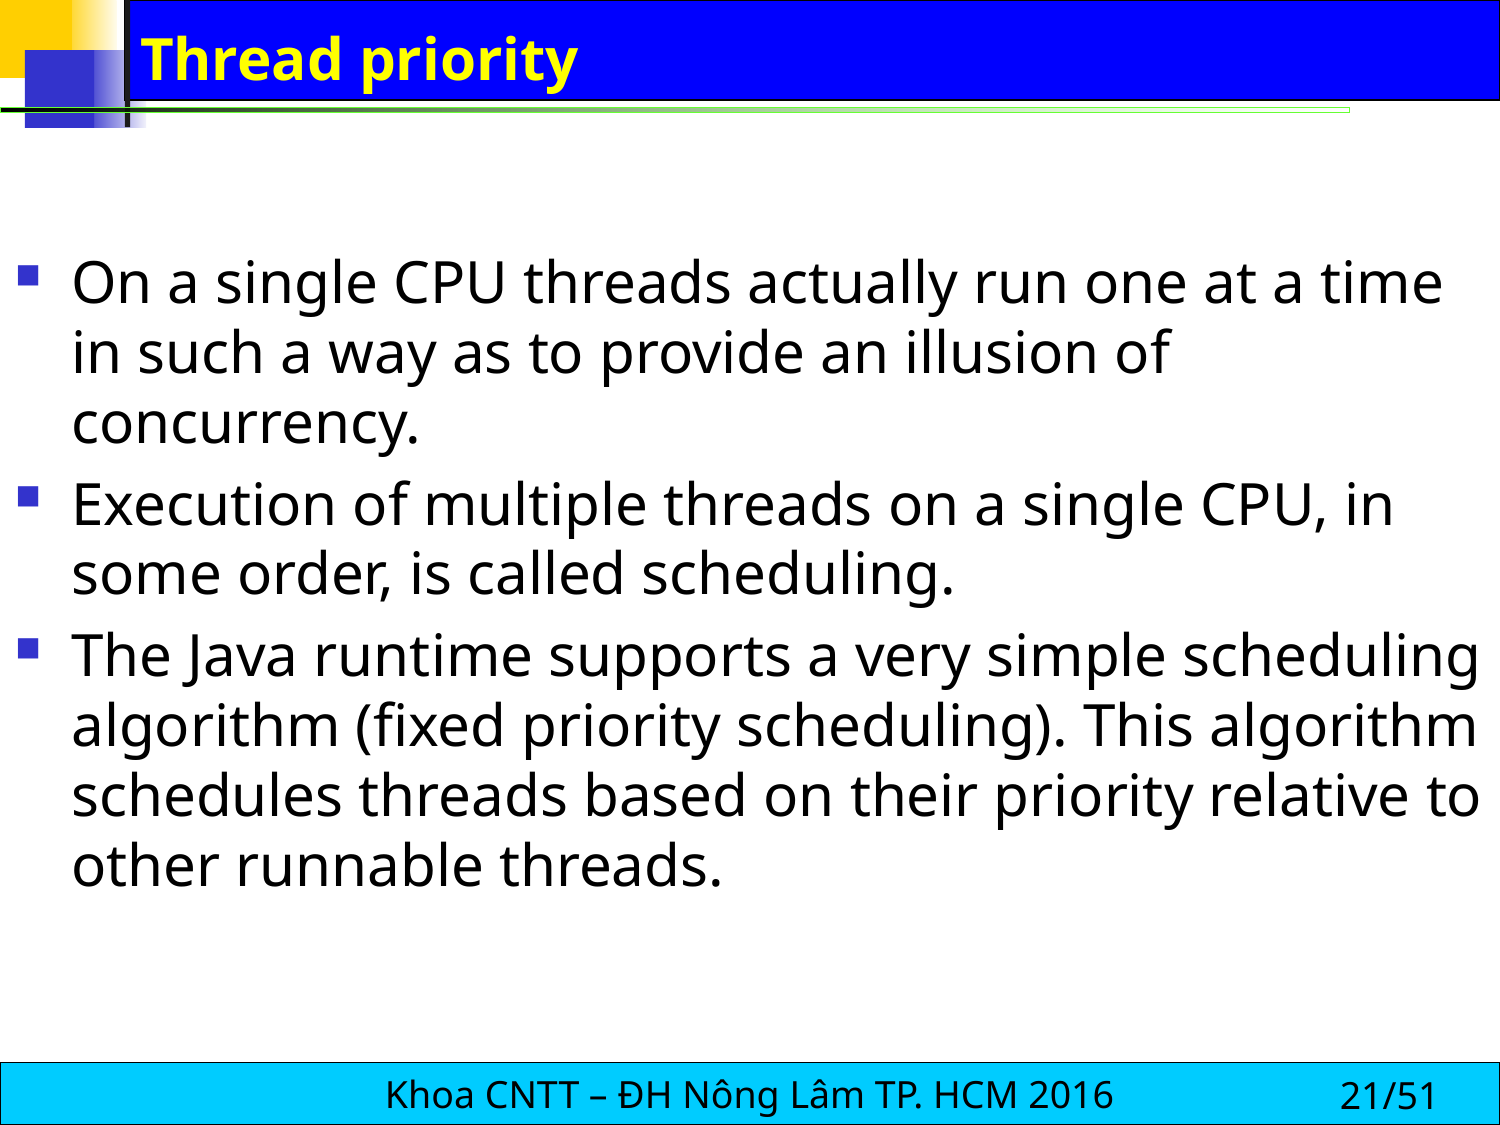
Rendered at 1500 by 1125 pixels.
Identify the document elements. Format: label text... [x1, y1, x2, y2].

list On a single CPU threads actually run one at a time in such a way as to provide an illusion of concurrency. Execution of multiple threads on a single CPU, in some order, is called scheduling. The Java runtime supports a very simple scheduling algorithm (fixed priority scheduling). This algorithm schedules threads based on their priority relative to other runnable threads. [0, 237, 1500, 1051]
title Thread priority [124, 12, 1467, 101]
